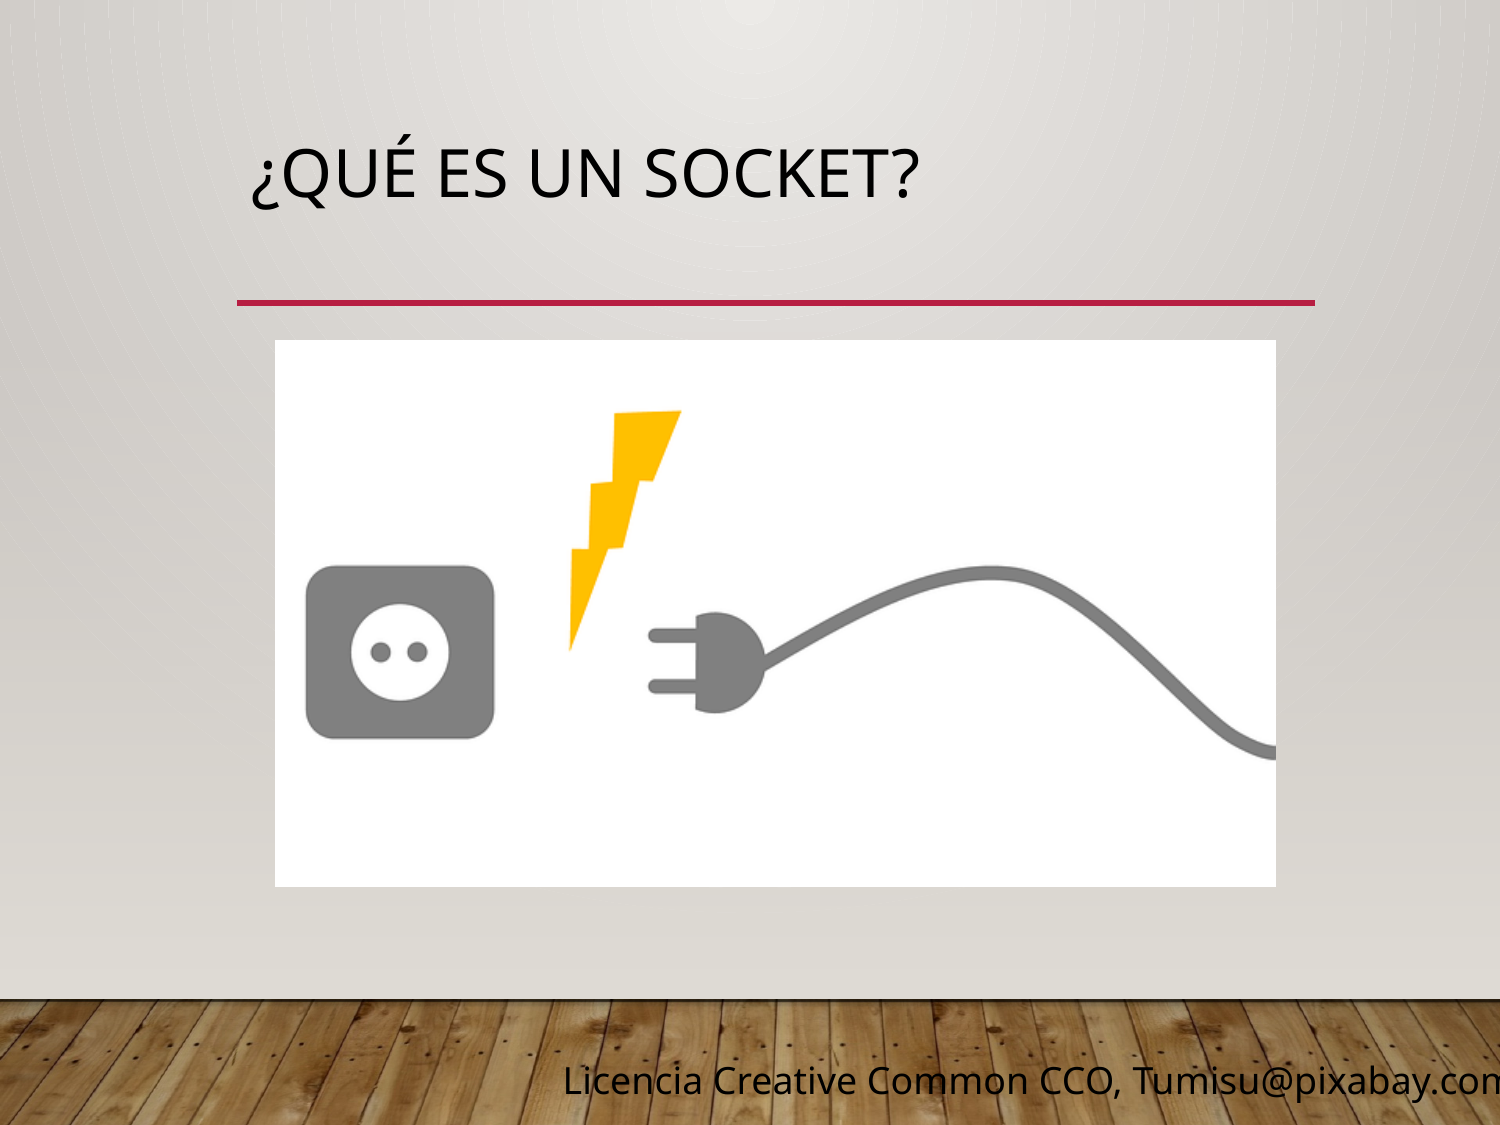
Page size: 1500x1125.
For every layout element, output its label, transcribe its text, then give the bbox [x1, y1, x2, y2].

title ¿Qué es un socket? [236, 131, 1315, 305]
picture [0, 999, 1500, 1125]
text_box Licencia Creative Common CCO, Tumisu@pixabay.com [547, 1049, 1500, 1110]
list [275, 339, 1276, 888]
